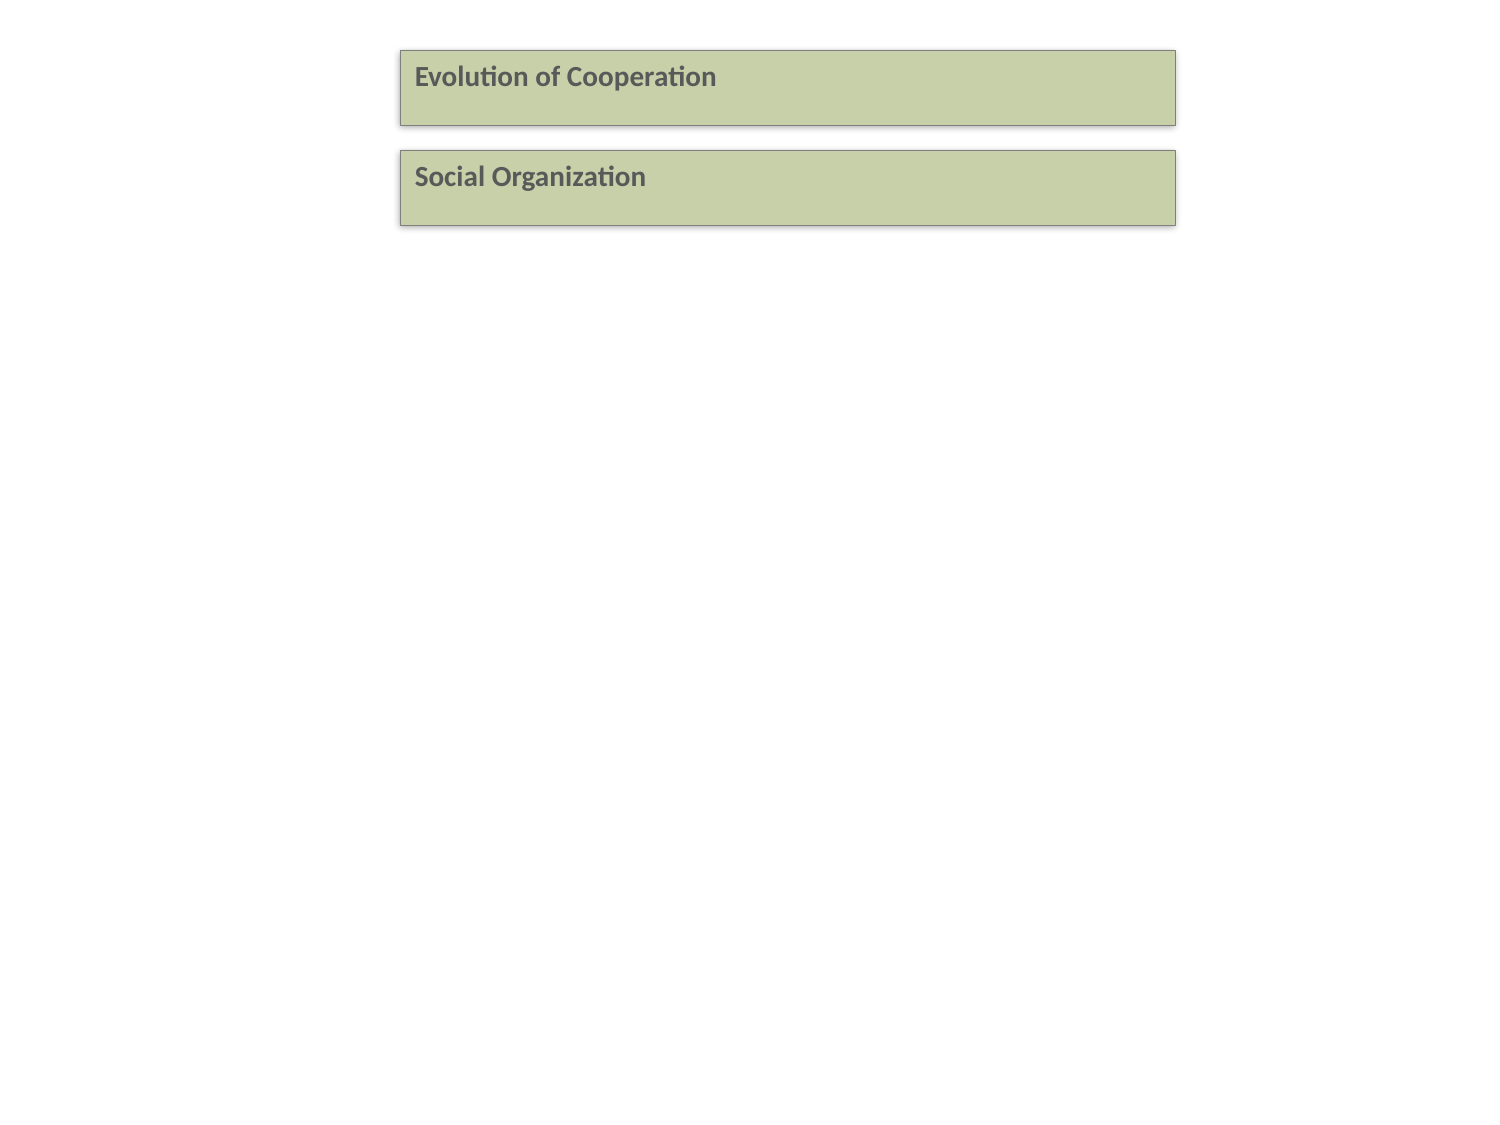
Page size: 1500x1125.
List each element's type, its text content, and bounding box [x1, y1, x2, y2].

text_box Social Organization [399, 149, 1176, 226]
text_box Evolution of Cooperation [399, 49, 1176, 126]
